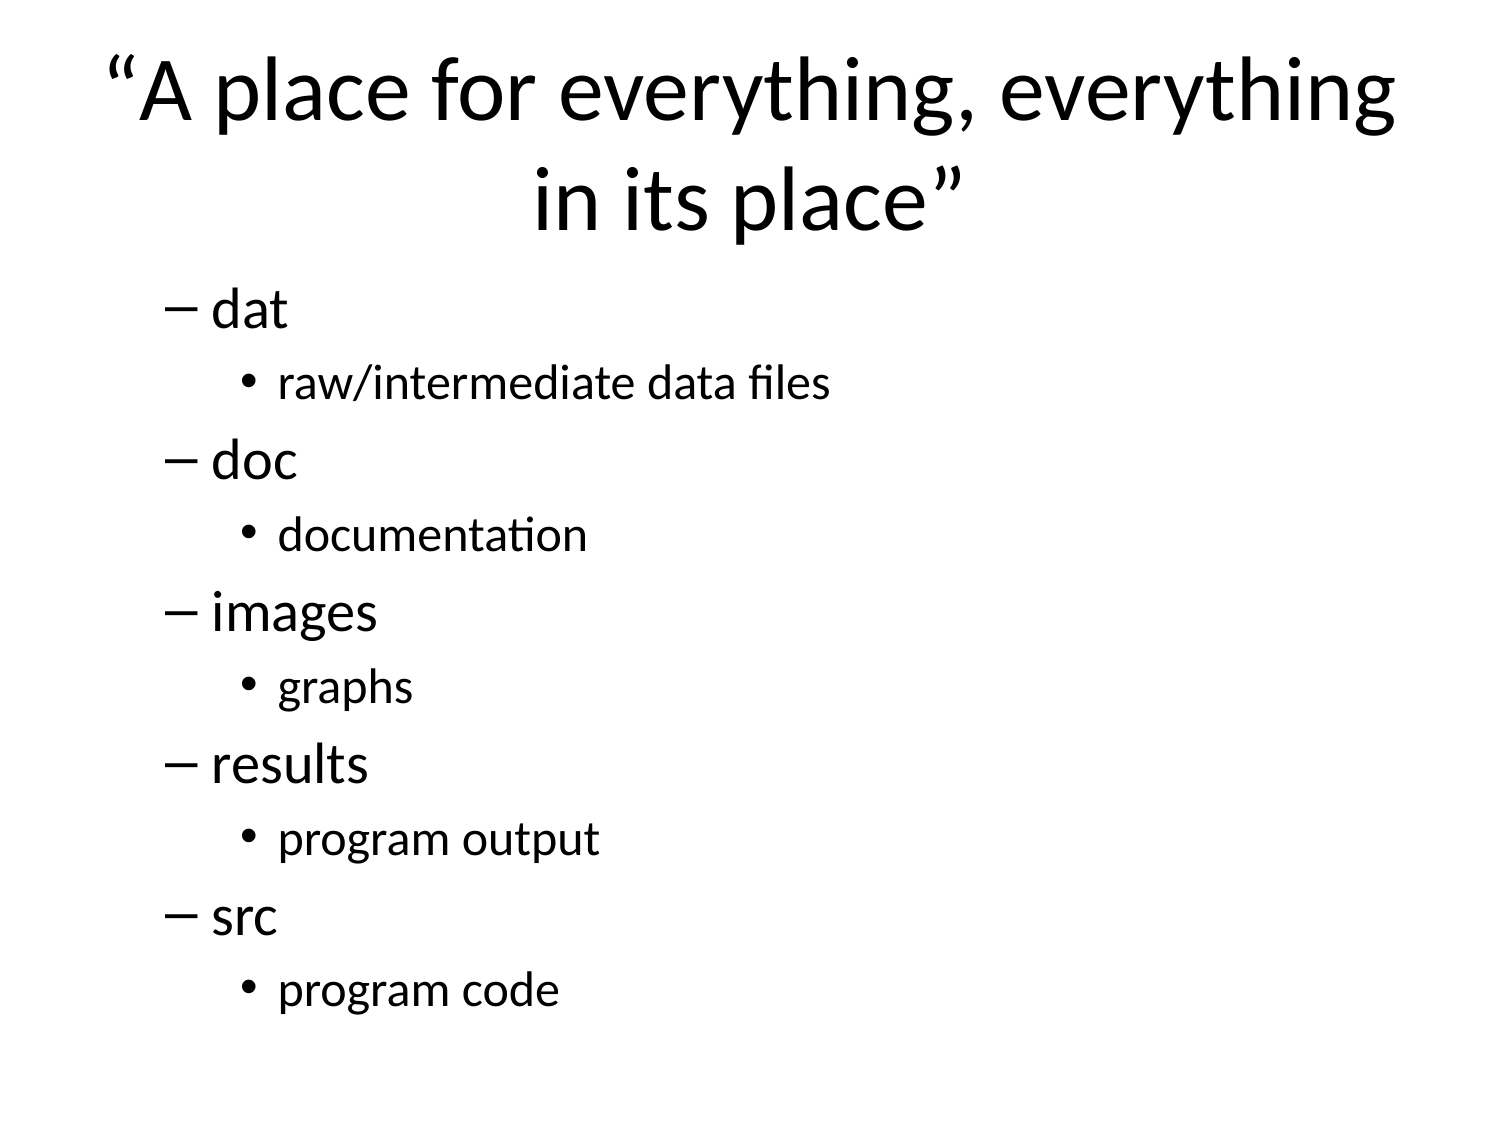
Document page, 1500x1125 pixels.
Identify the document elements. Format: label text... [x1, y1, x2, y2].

title “A place for everything, everything in its place” [75, 45, 1425, 233]
list dat raw/intermediate data files doc documentation images graphs results program output src program code [75, 262, 1425, 1005]
